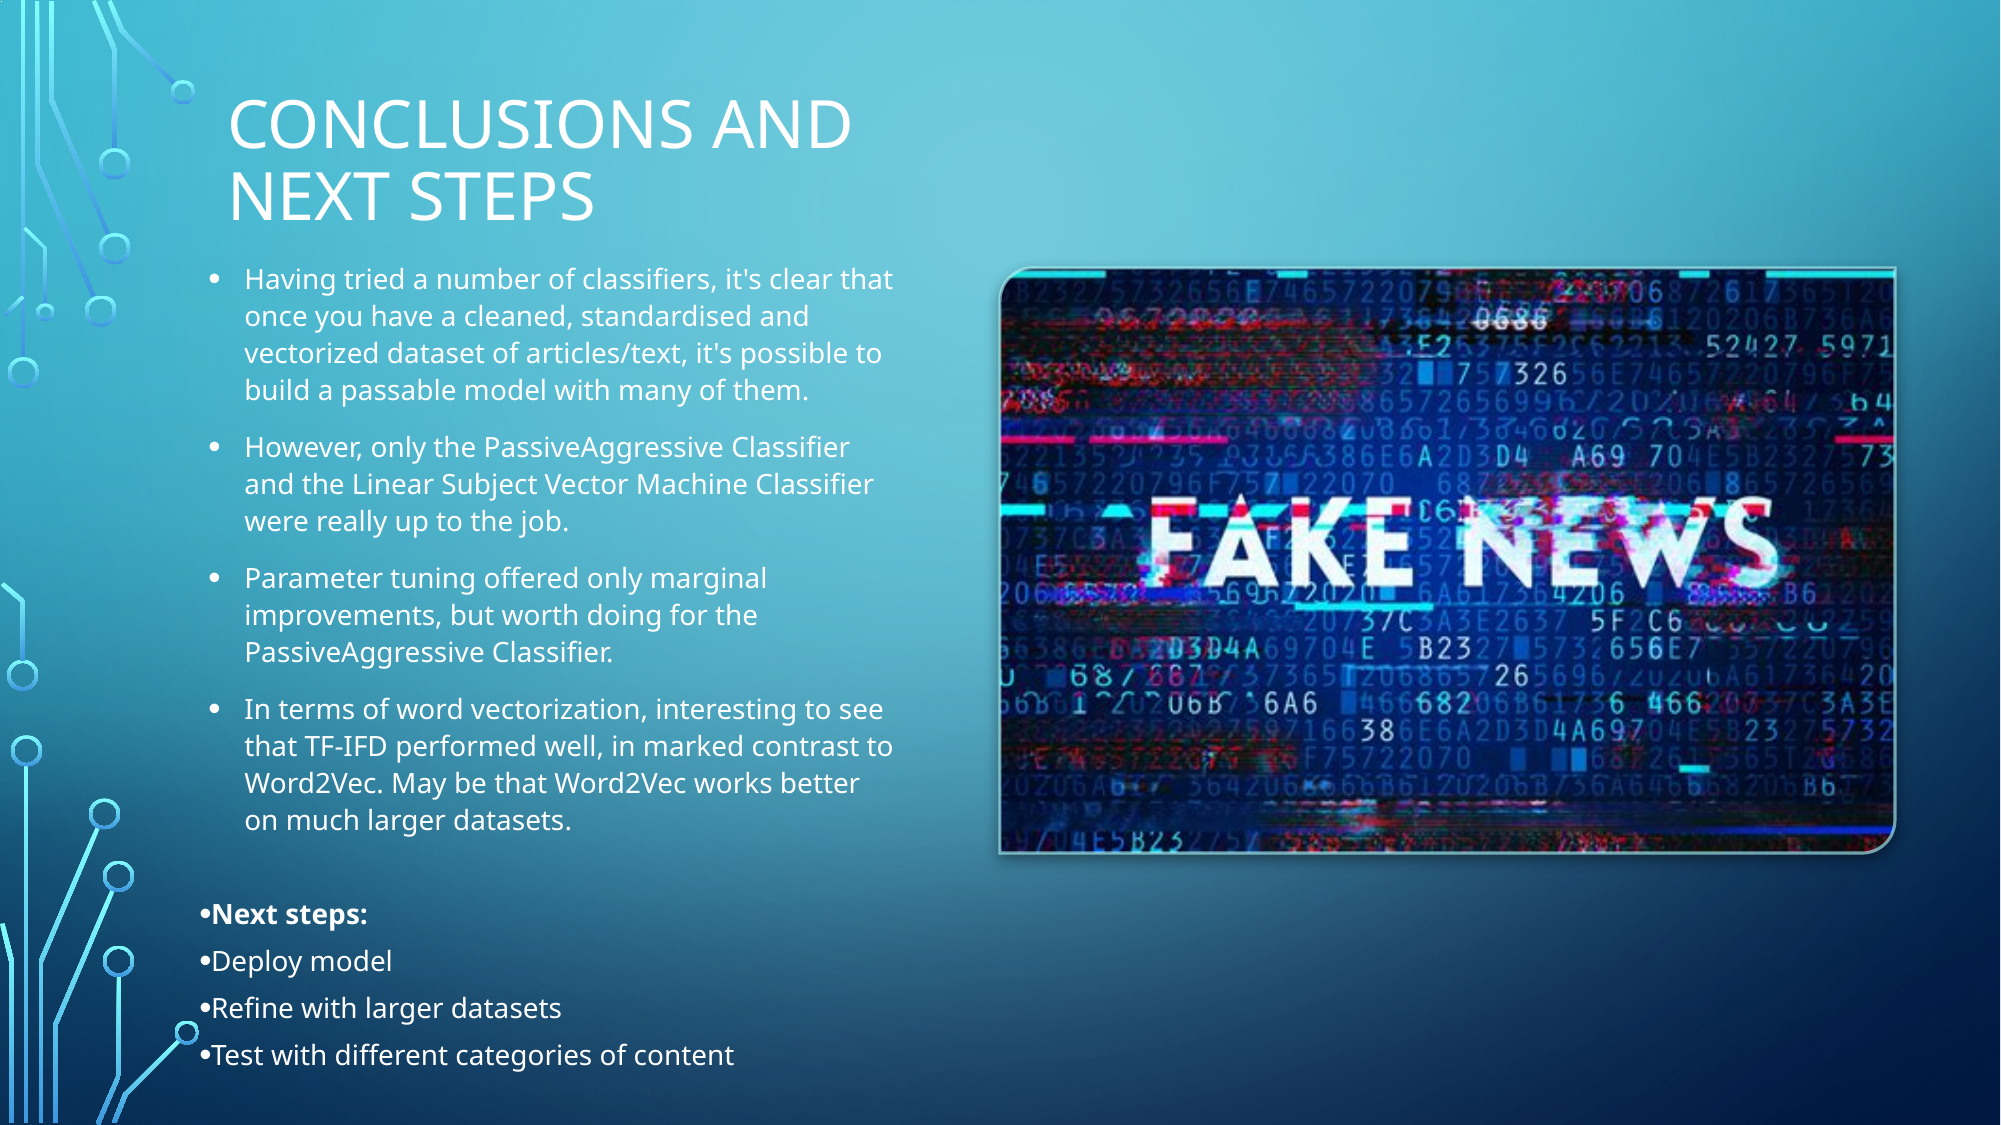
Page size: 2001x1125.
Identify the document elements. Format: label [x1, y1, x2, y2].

picture [201, 0, 2000, 1125]
list [999, 267, 1896, 854]
text_box [0, 0, 201, 1125]
